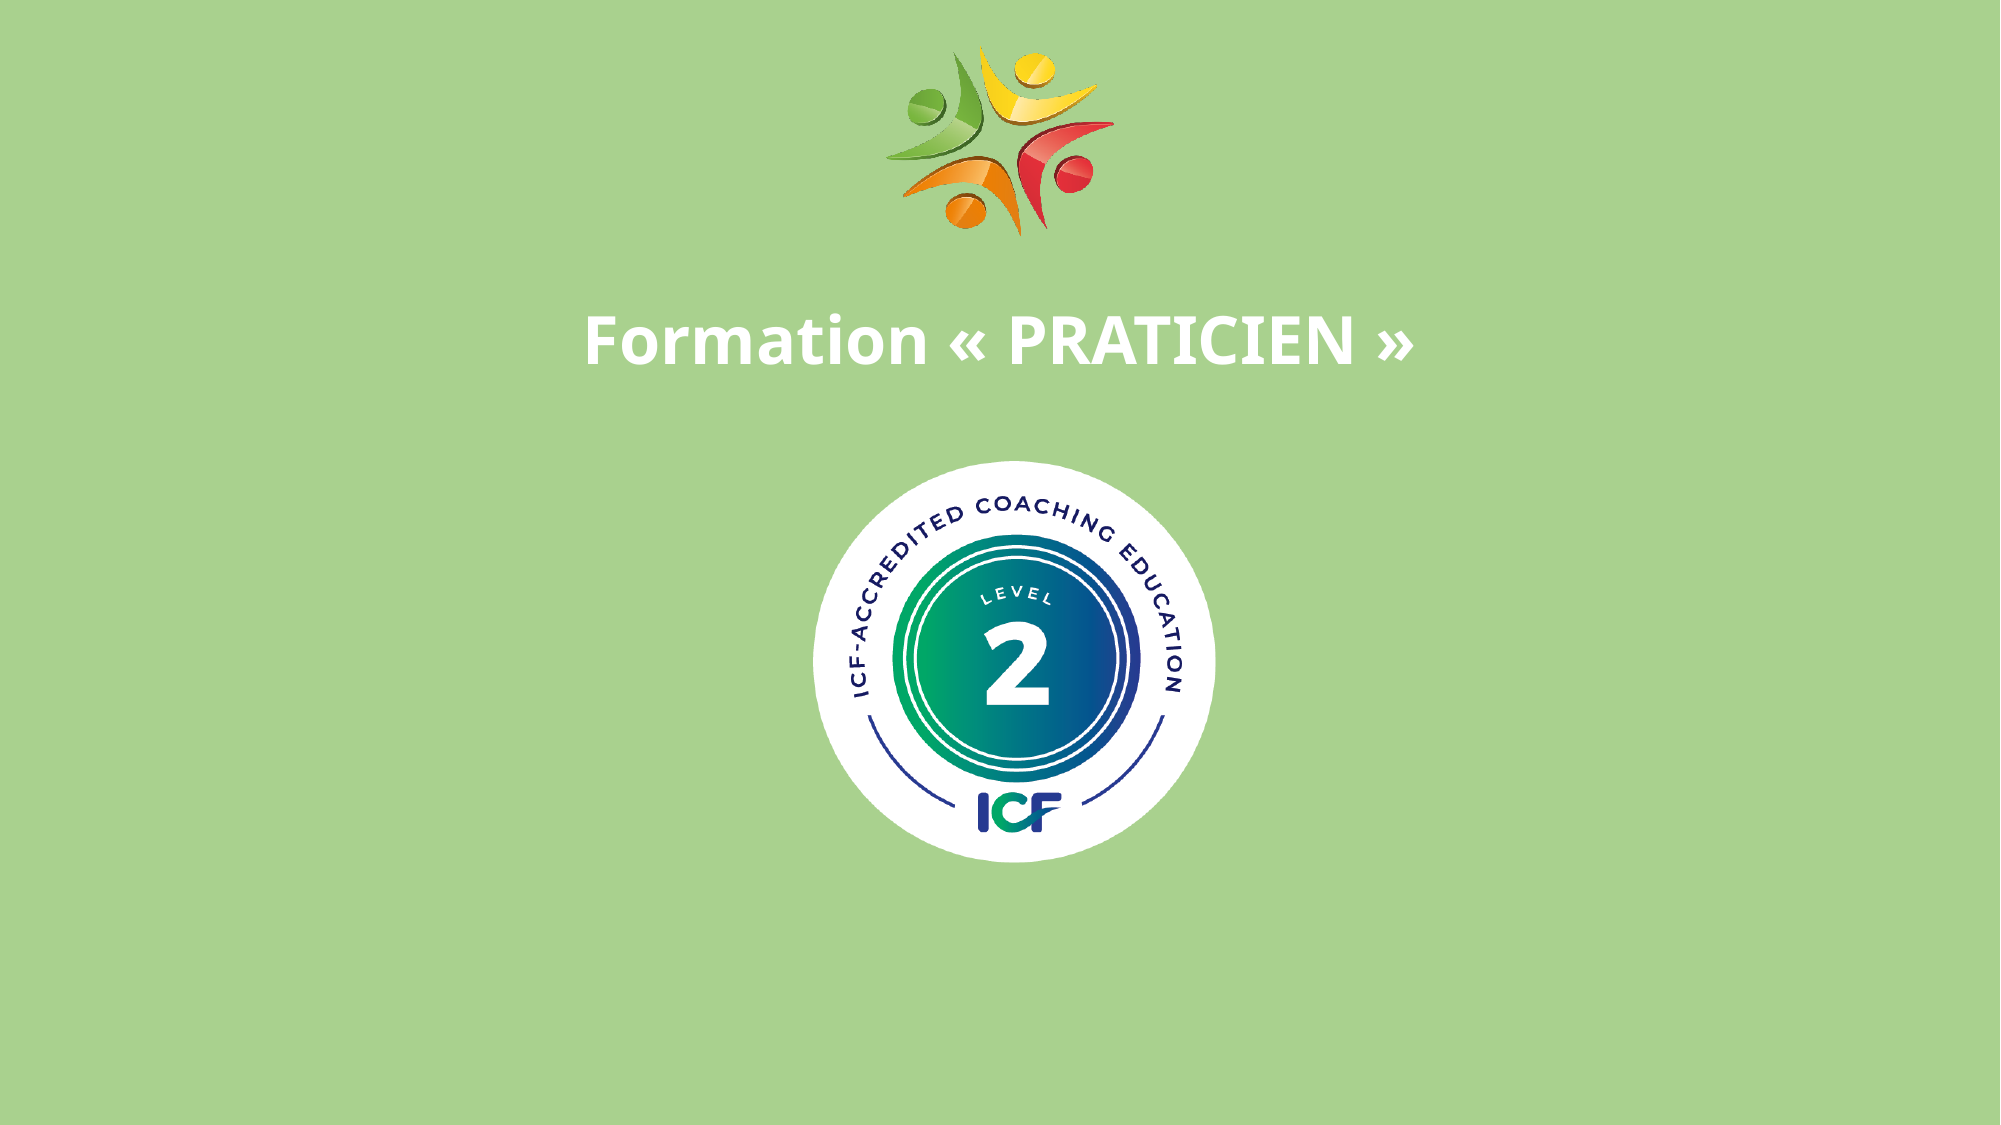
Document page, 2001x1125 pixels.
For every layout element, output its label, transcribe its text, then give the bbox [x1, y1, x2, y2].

picture [886, 44, 1114, 237]
text_box Formation « PRATICIEN » [567, 290, 1433, 386]
picture [793, 441, 1235, 882]
